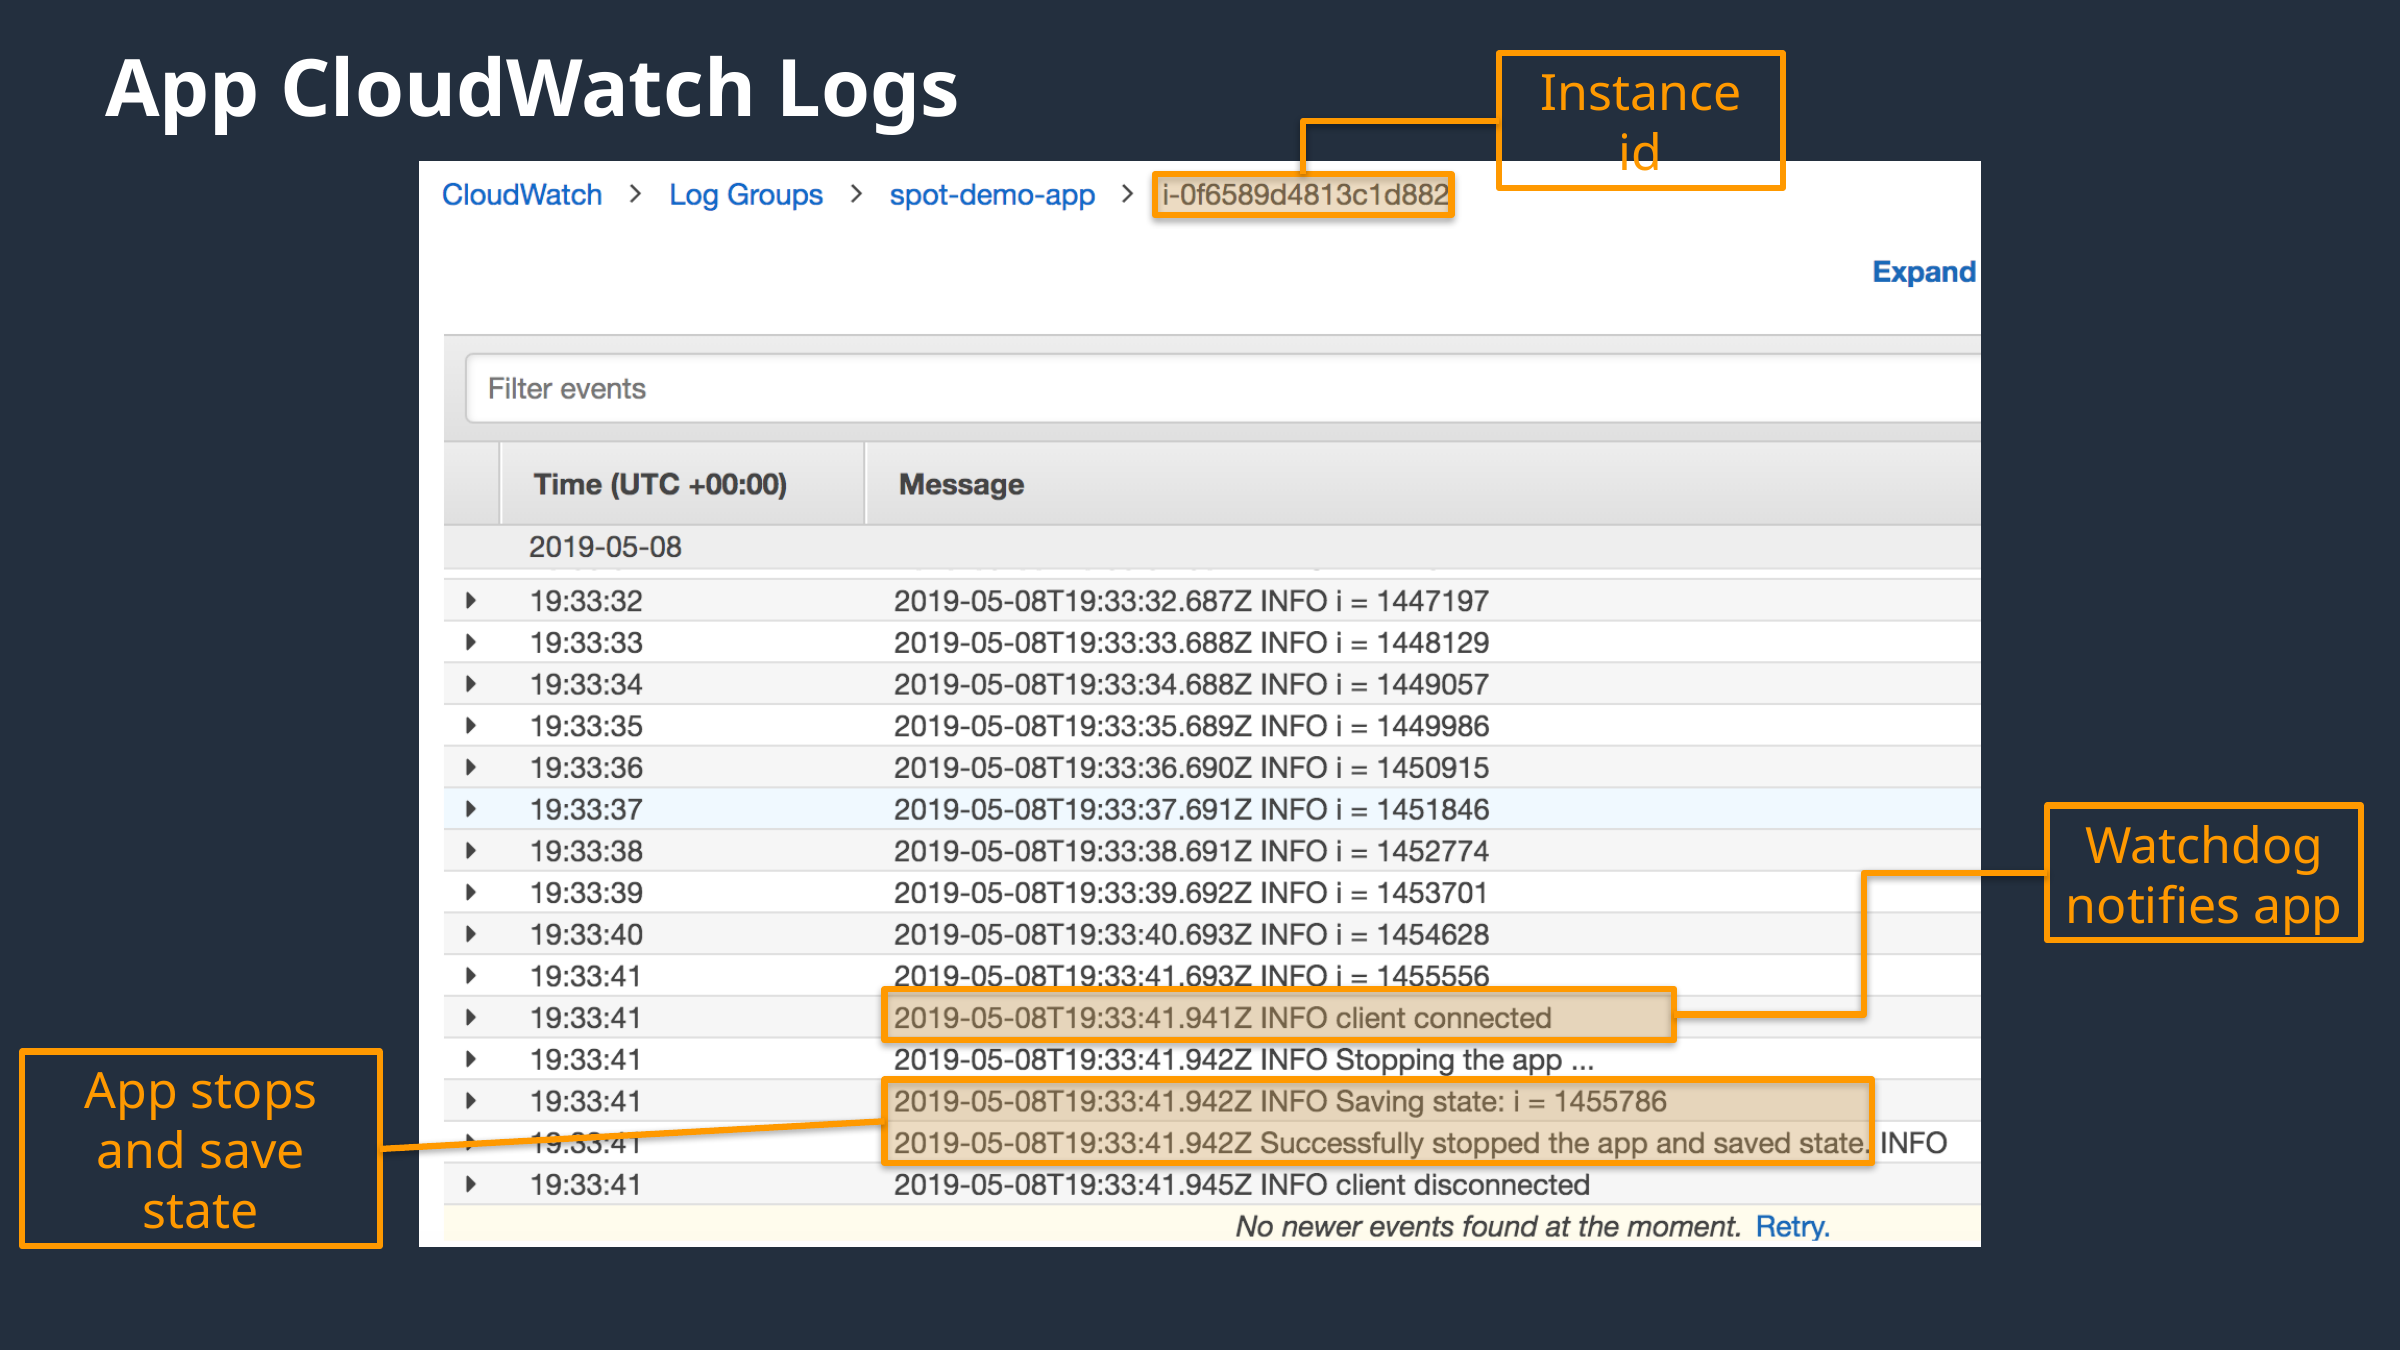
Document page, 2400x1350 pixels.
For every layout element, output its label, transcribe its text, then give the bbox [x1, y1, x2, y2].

text_box App stops and save state [22, 1051, 380, 1247]
title App CloudWatch Logs [90, 30, 2307, 179]
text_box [1673, 873, 2048, 1015]
picture [419, 161, 1981, 1247]
text_box Watchdog notifies app [2047, 805, 2362, 941]
text_box Instance id [1498, 53, 1783, 159]
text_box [1359, 34, 1443, 231]
